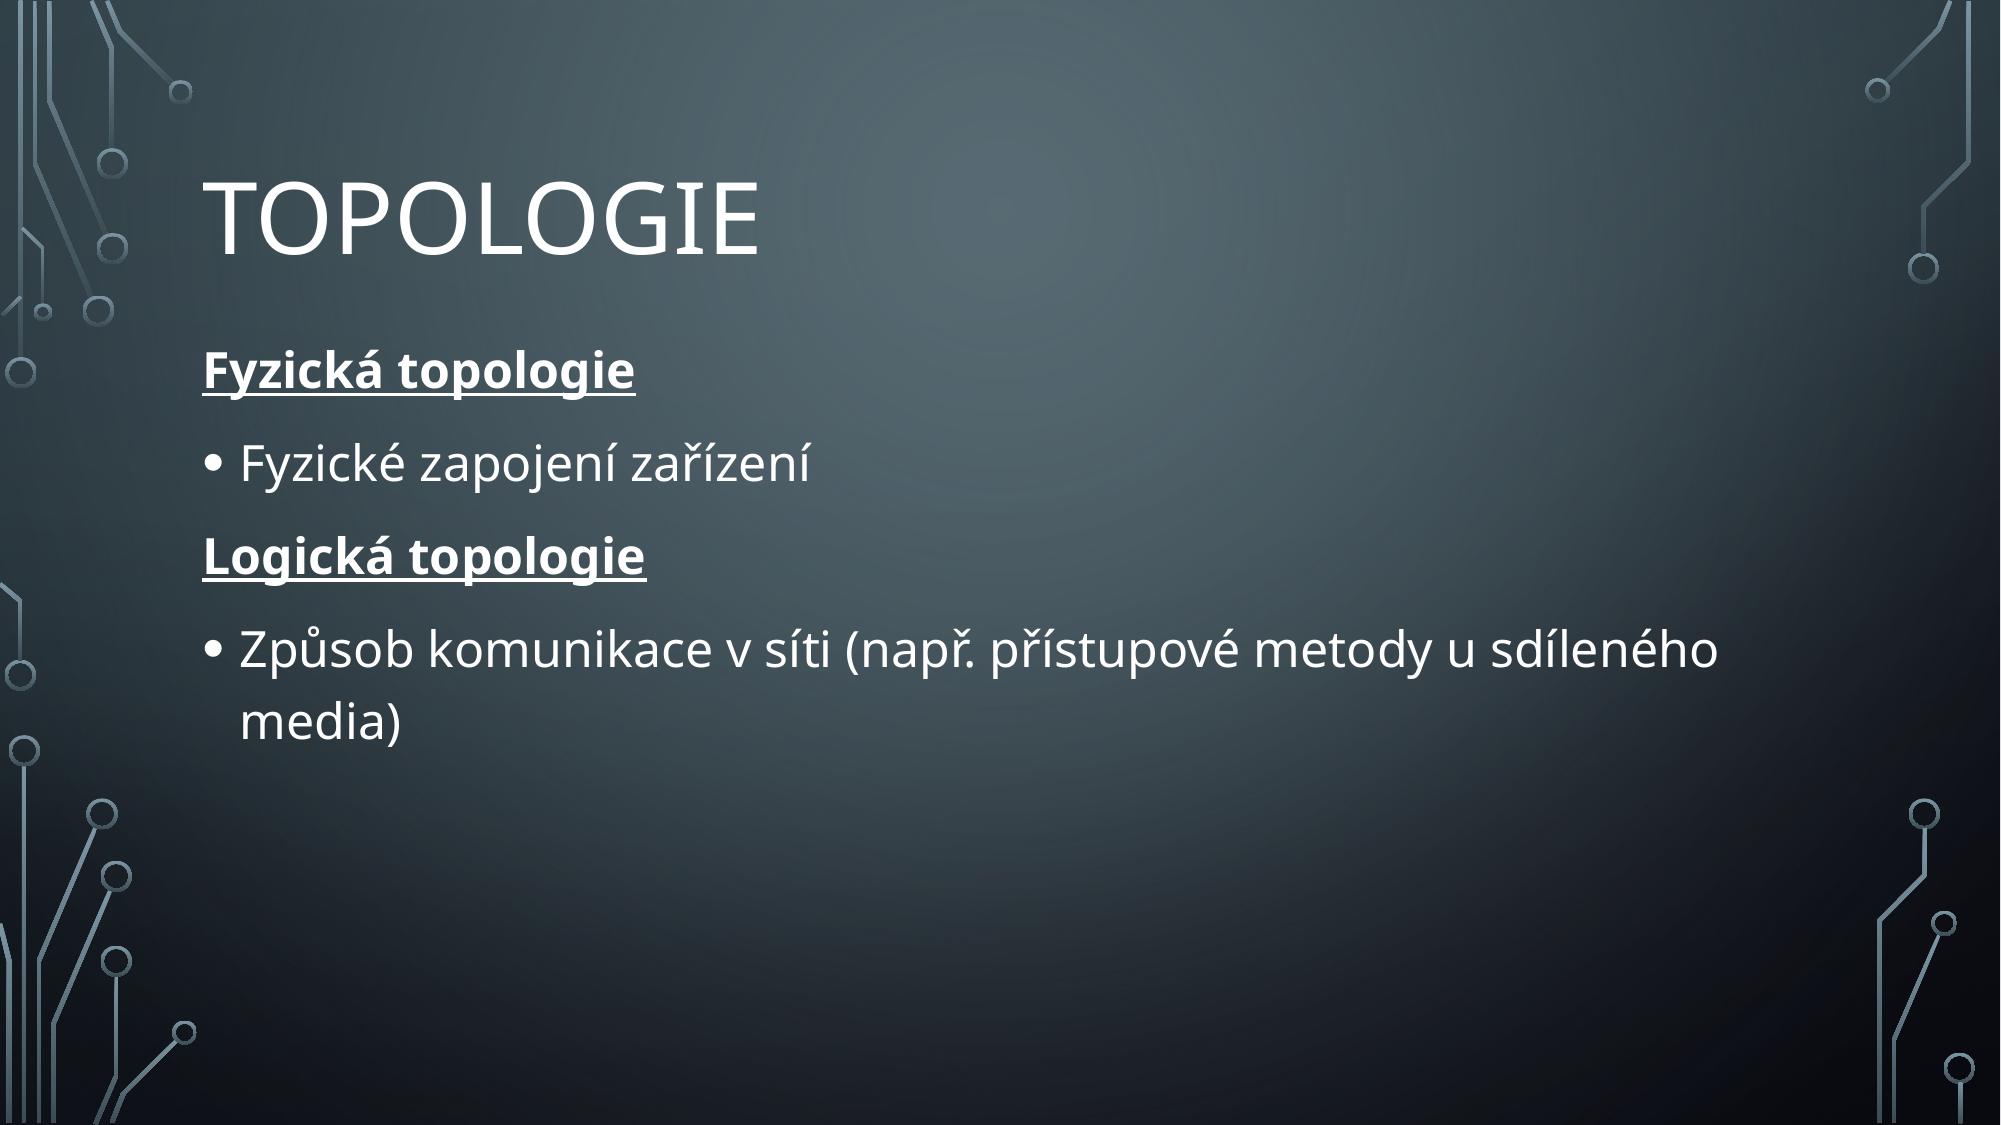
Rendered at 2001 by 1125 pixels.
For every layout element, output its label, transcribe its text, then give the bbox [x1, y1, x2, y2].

list Fyzická topologie Fyzické zapojení zařízení Logická topologie Způsob komunikace v síti (např. přístupové metody u sdíleného media) [187, 319, 1813, 1068]
title Topologie [187, 101, 1813, 319]
